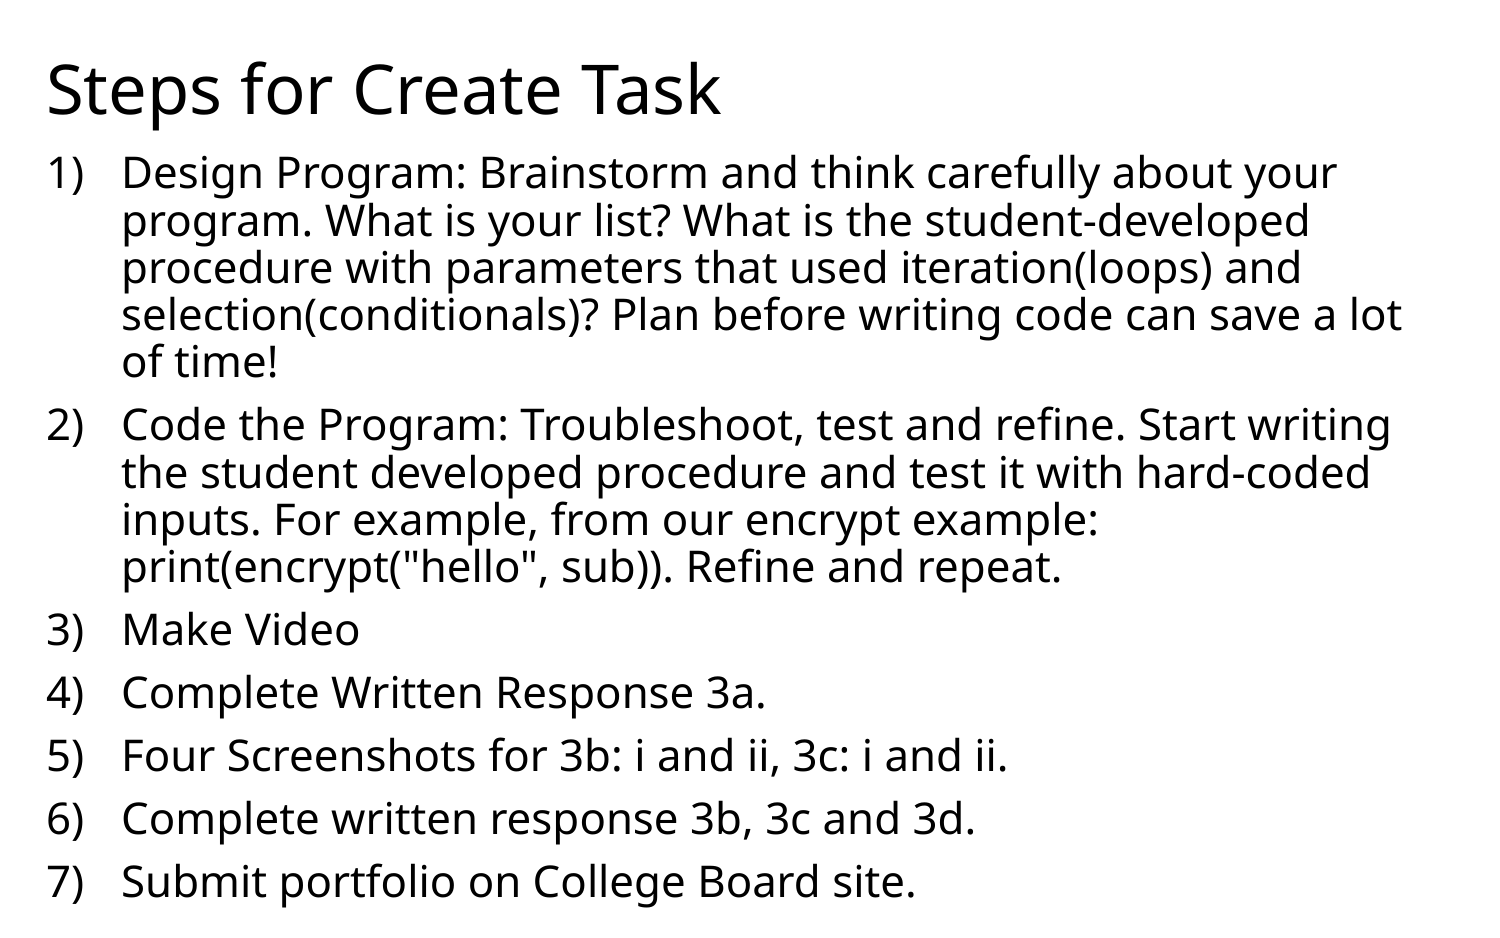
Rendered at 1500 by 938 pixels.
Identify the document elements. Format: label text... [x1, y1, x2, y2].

list Design Program: Brainstorm and think carefully about your program. What is your list? What is the student-developed procedure with parameters that used iteration(loops) and selection(conditionals)? Plan before writing code can save a lot of time! Code the Program: Troubleshoot, test and refine. Start writing the student developed procedure and test it with hard-coded inputs. For example, from our encrypt example: print(encrypt("hello", sub)). Refine and repeat. Make Video Complete Written Response 3a. Four Screenshots for 3b: i and ii, 3c: i and ii. Complete written response 3b, 3c and 3d. Submit portfolio on College Board site. [31, 143, 1425, 913]
title Steps for Create Task [31, 41, 1397, 143]
